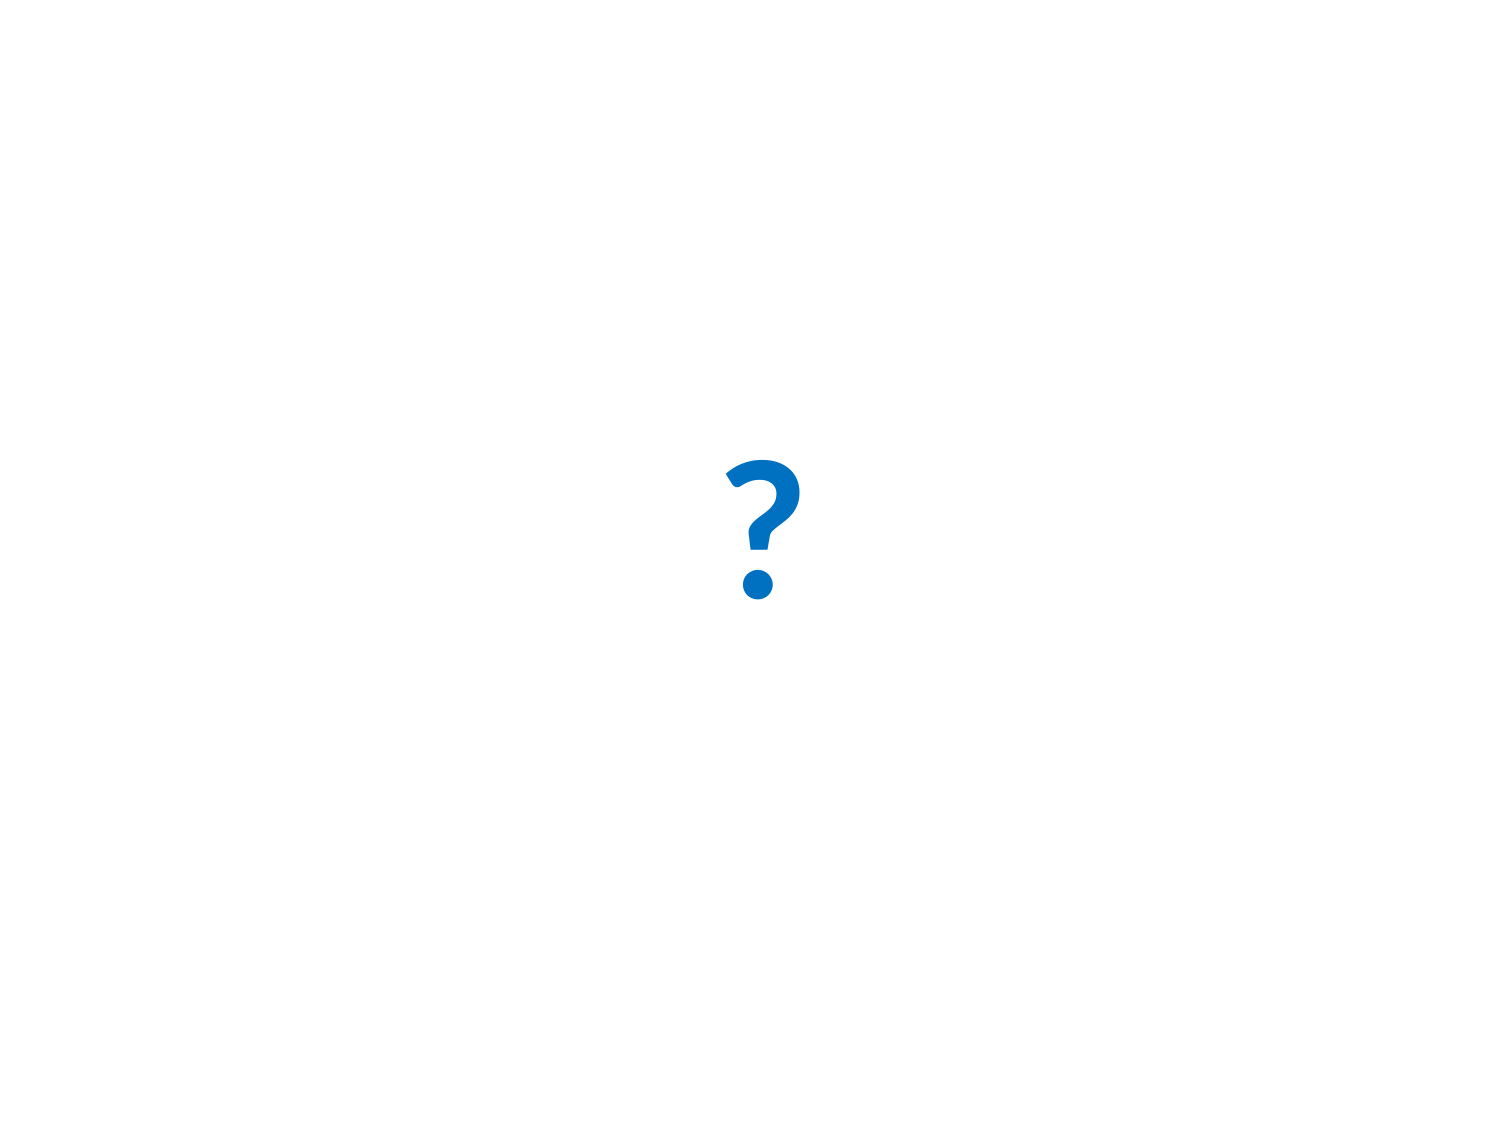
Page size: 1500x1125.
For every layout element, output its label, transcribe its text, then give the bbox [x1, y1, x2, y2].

title ? [87, 425, 1438, 613]
